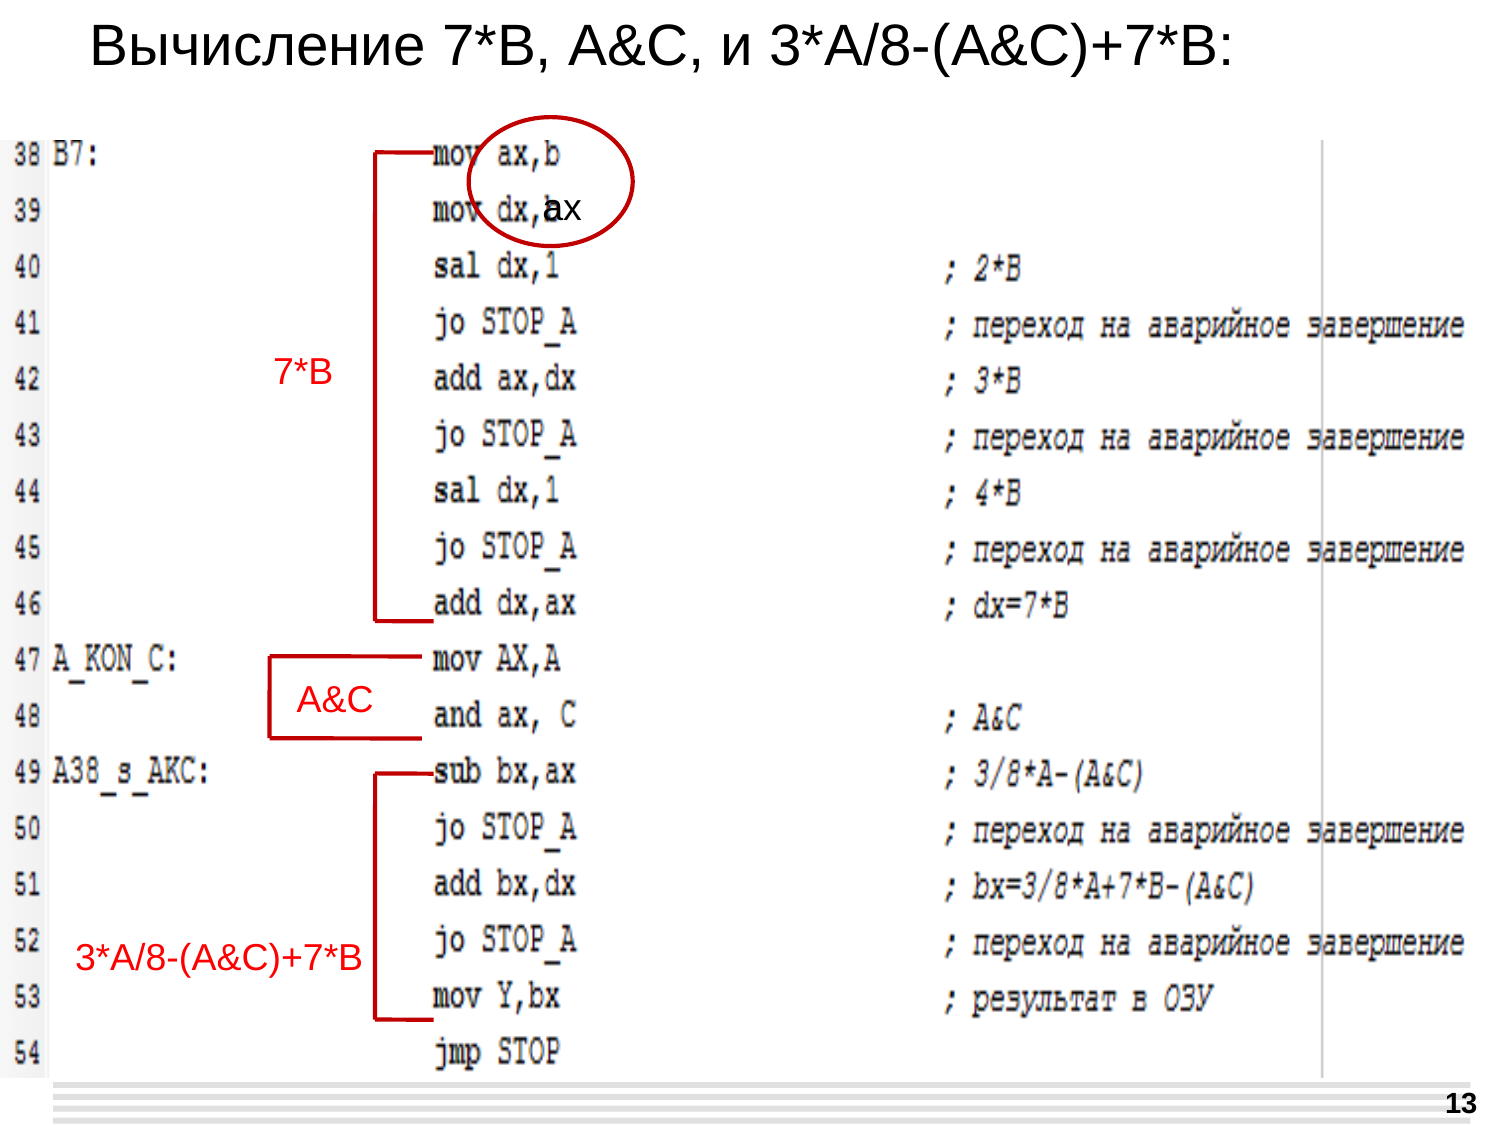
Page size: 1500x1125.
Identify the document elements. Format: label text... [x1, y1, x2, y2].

text_box Вычисление 7*В, A&C, и 3*А/8-(A&C)+7*B: [0, 0, 1500, 85]
text_box [488, 115, 614, 137]
picture [0, 140, 1500, 1079]
